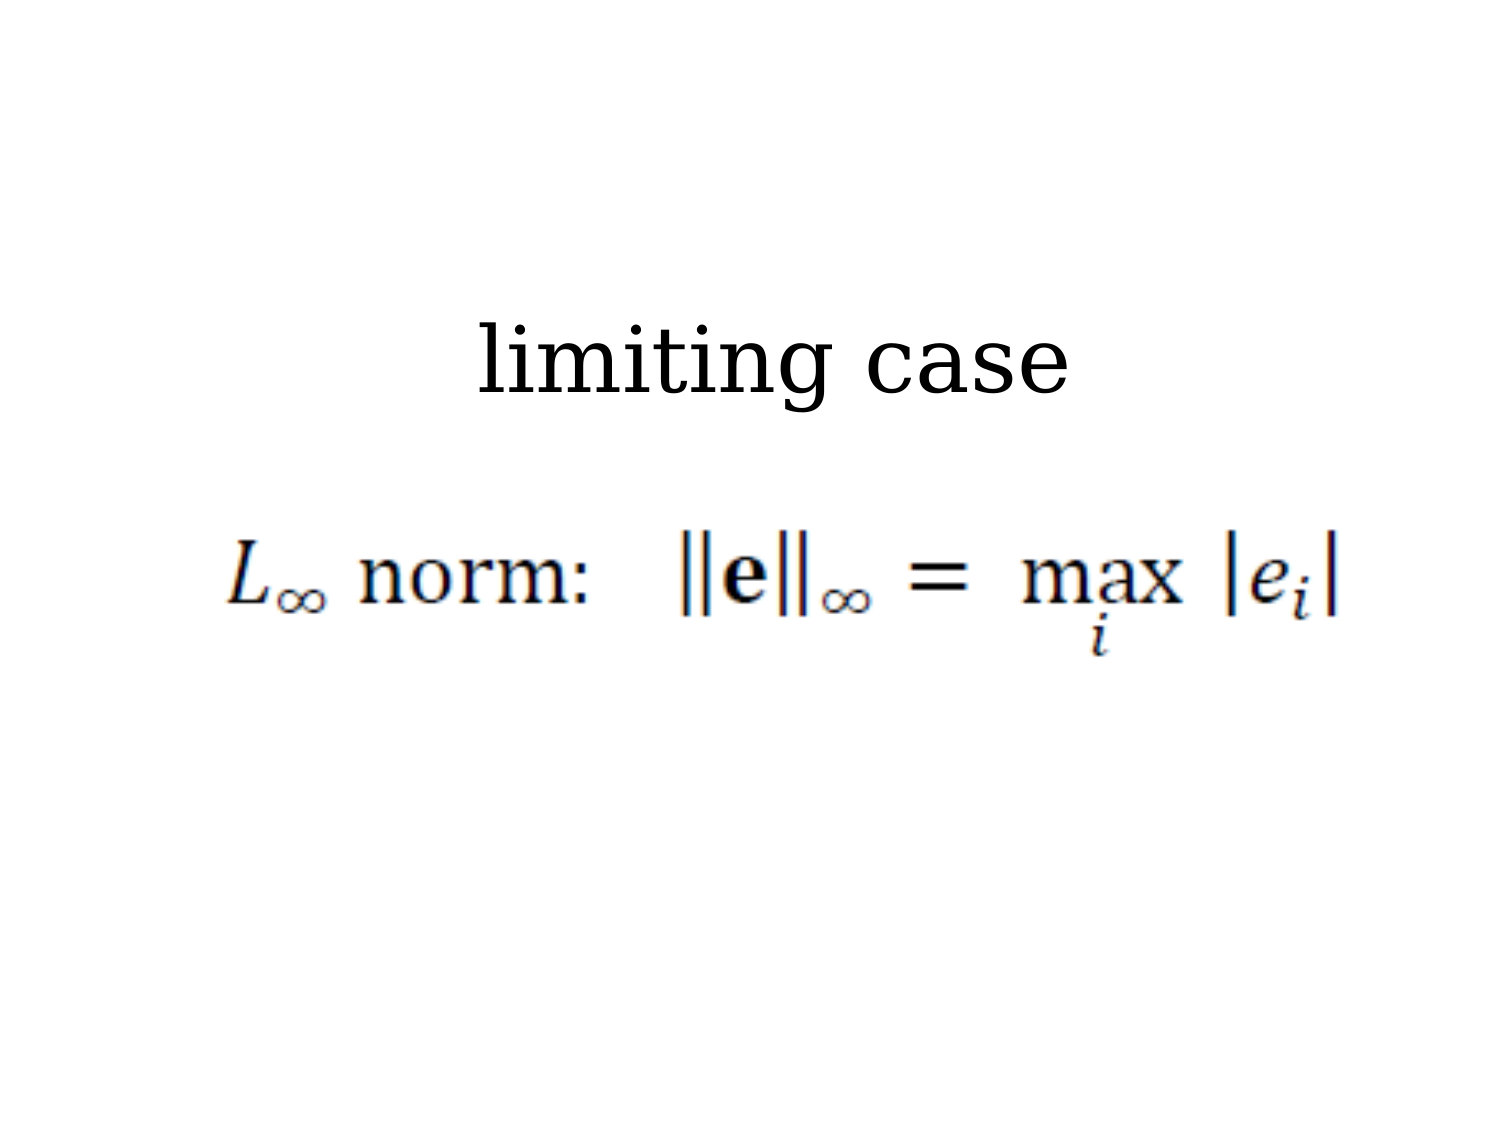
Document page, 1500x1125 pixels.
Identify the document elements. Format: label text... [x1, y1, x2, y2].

title limiting case [99, 262, 1450, 450]
picture [137, 462, 1405, 701]
